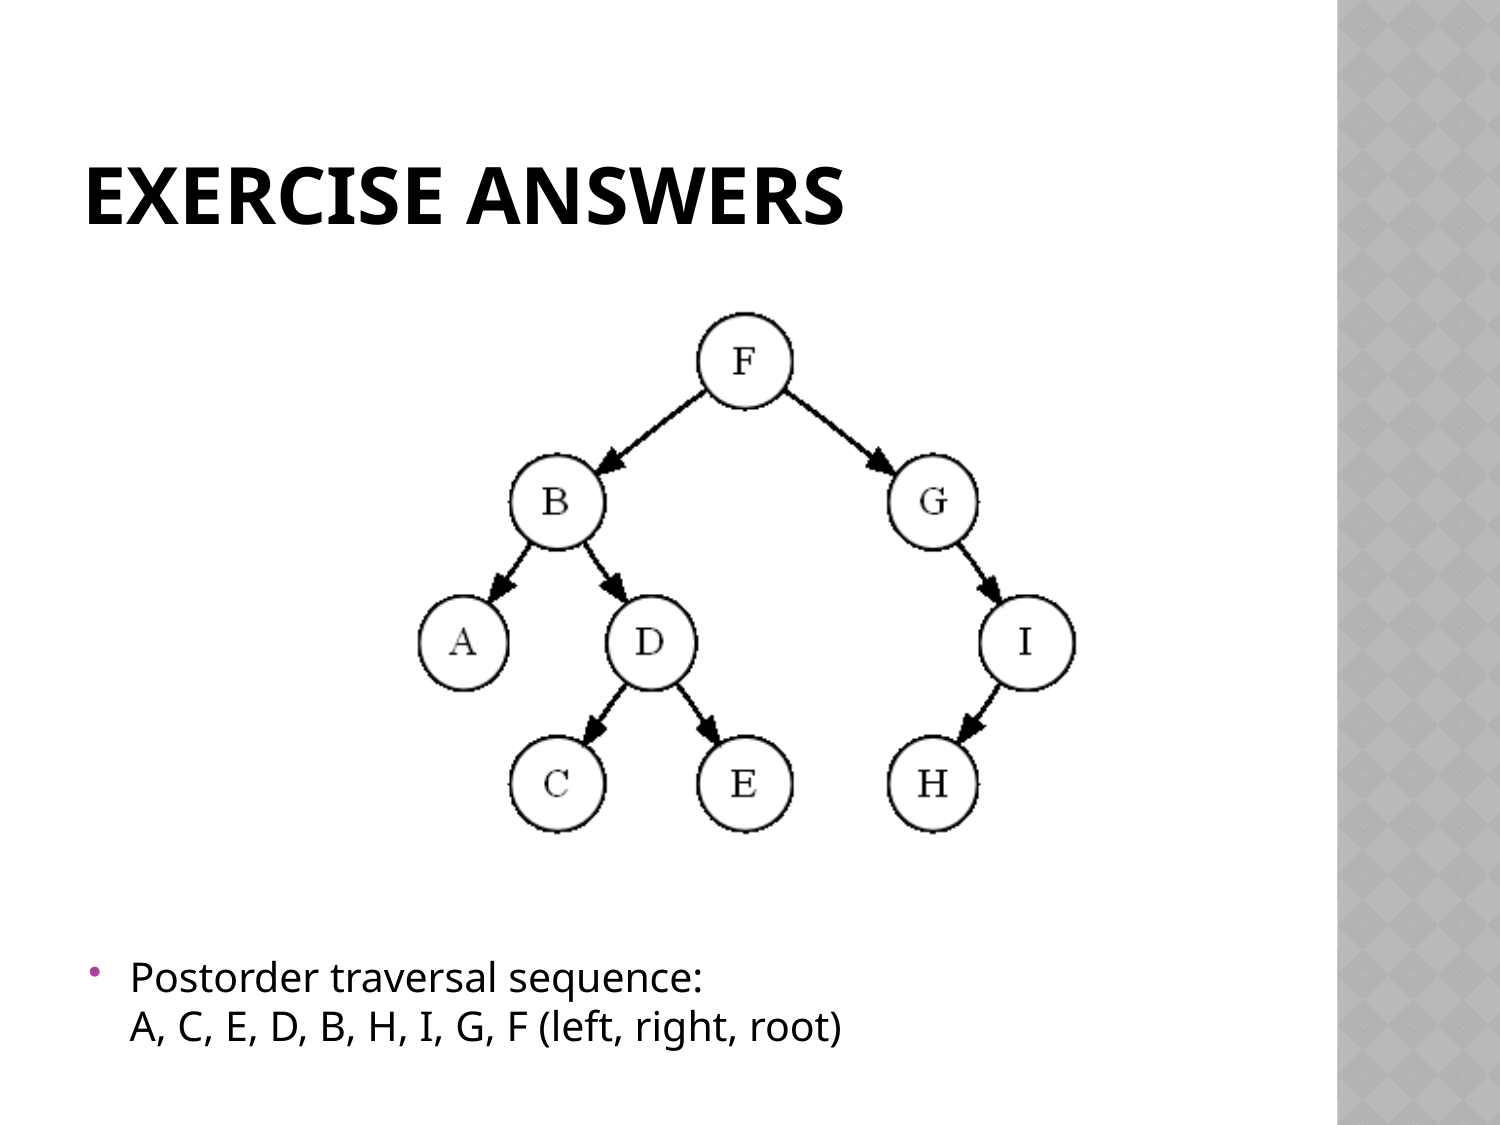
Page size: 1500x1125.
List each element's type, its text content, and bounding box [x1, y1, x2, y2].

title Exercise Answers [75, 52, 1263, 240]
list Postorder traversal sequence: A, C, E, D, B, H, I, G, F (left, right, root) [75, 825, 1263, 1059]
picture [399, 299, 1091, 851]
